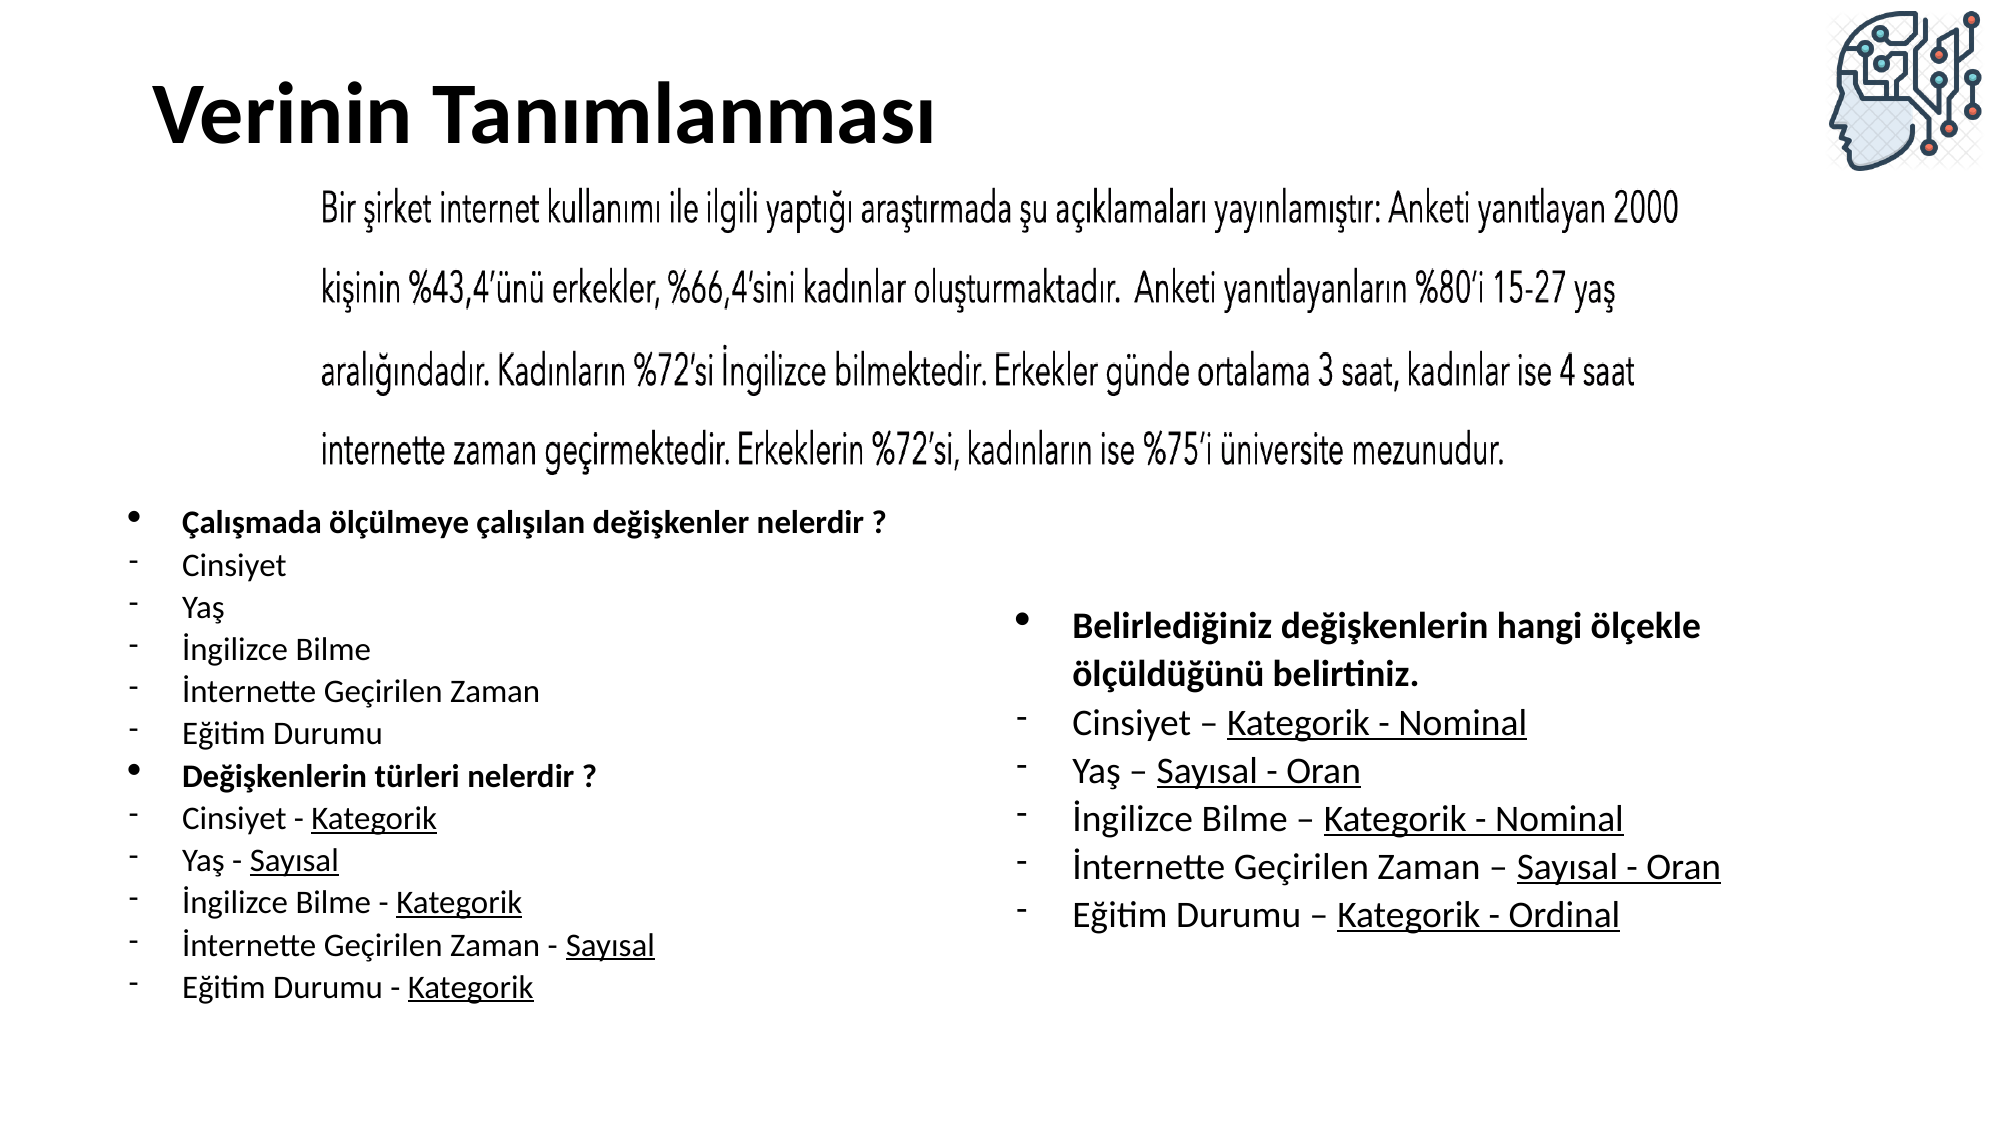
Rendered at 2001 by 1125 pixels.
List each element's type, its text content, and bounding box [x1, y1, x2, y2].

title Verinin Tanımlanması [137, 59, 1824, 171]
picture [1824, 11, 1985, 171]
picture [307, 170, 1692, 483]
list Belirlediğiniz değişkenlerin hangi ölçekle ölçüldüğünü belirtiniz. Cinsiyet – Kategorik - Nominal Yaş – Sayısal - Oran İngilizce Bilme – Kategorik - Nominal İnternette Geçirilen Zaman – Sayısal - Oran Eğitim Durumu – Kategorik - Ordinal [1001, 590, 1889, 1014]
text_box Çalışmada ölçülmeye çalışılan değişkenler nelerdir ? Cinsiyet Yaş İngilizce Bilme İnternette Geçirilen Zaman Eğitim Durumu Değişkenlerin türleri nelerdir ? Cinsiyet - Kategorik Yaş - Sayısal İngilizce Bilme - Kategorik İnternette Geçirilen Zaman - Sayısal Eğitim Durumu - Kategorik [113, 490, 1001, 1014]
